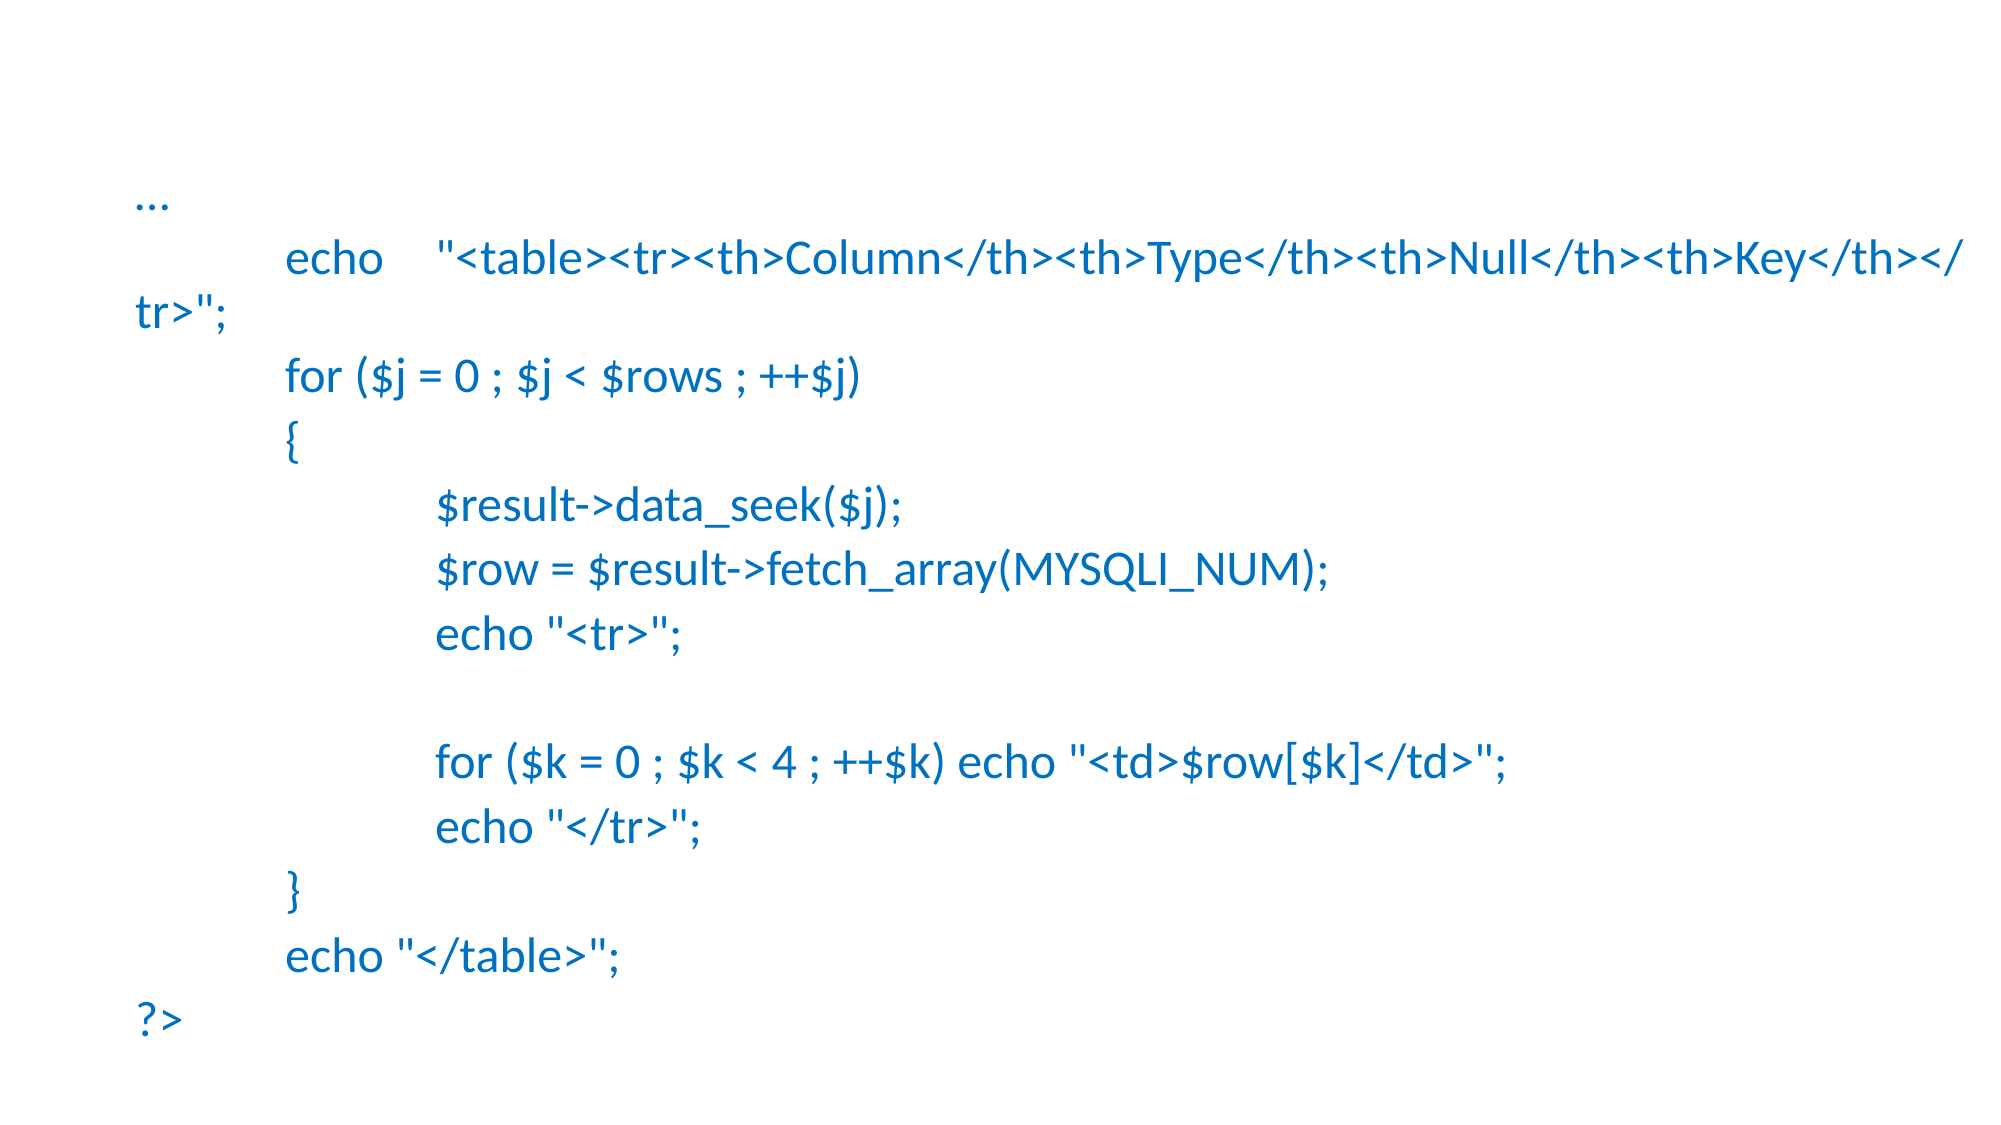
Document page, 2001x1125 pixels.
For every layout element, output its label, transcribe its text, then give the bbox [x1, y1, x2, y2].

list … echo "<table><tr><th>Column</th><th>Type</th><th>Null</th><th>Key</th></tr>"; for ($j = 0 ; $j < $rows ; ++$j) { $result->data_seek($j); $row = $result->fetch_array(MYSQLI_NUM); echo "<tr>"; for ($k = 0 ; $k < 4 ; ++$k) echo "<td>$row[$k]</td>"; echo "</tr>"; } echo "</table>"; ?> [45, 24, 2000, 1125]
